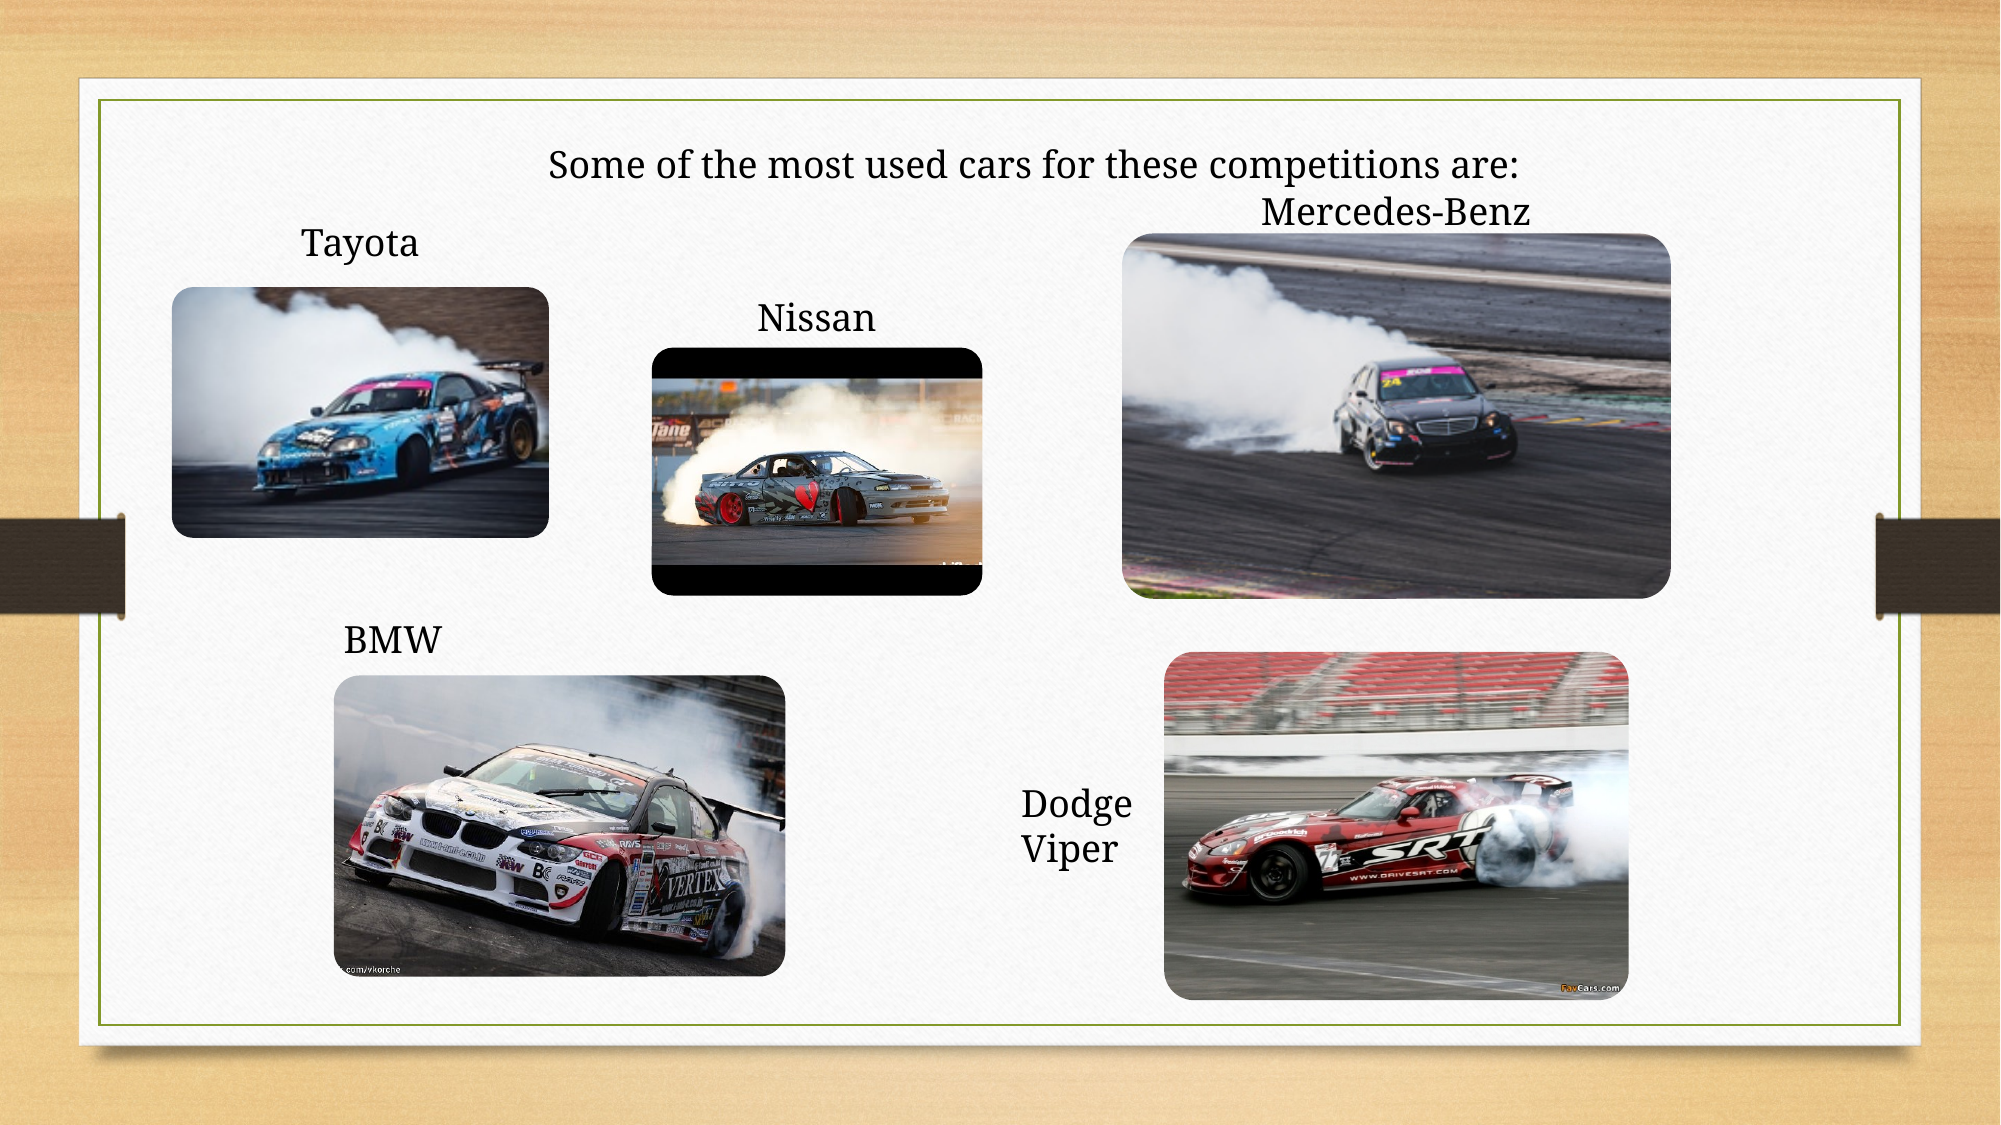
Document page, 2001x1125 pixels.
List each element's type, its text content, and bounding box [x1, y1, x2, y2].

text_box Mercedes-Benz [1246, 180, 1547, 233]
text_box Some of the most used cars for these competitions are: [533, 133, 1536, 193]
text_box Tayota [286, 211, 435, 272]
picture [0, 0, 2001, 1125]
text_box BMW [328, 608, 458, 669]
text_box Nissan [742, 287, 892, 347]
text_box Dodge Viper [1006, 772, 1149, 878]
